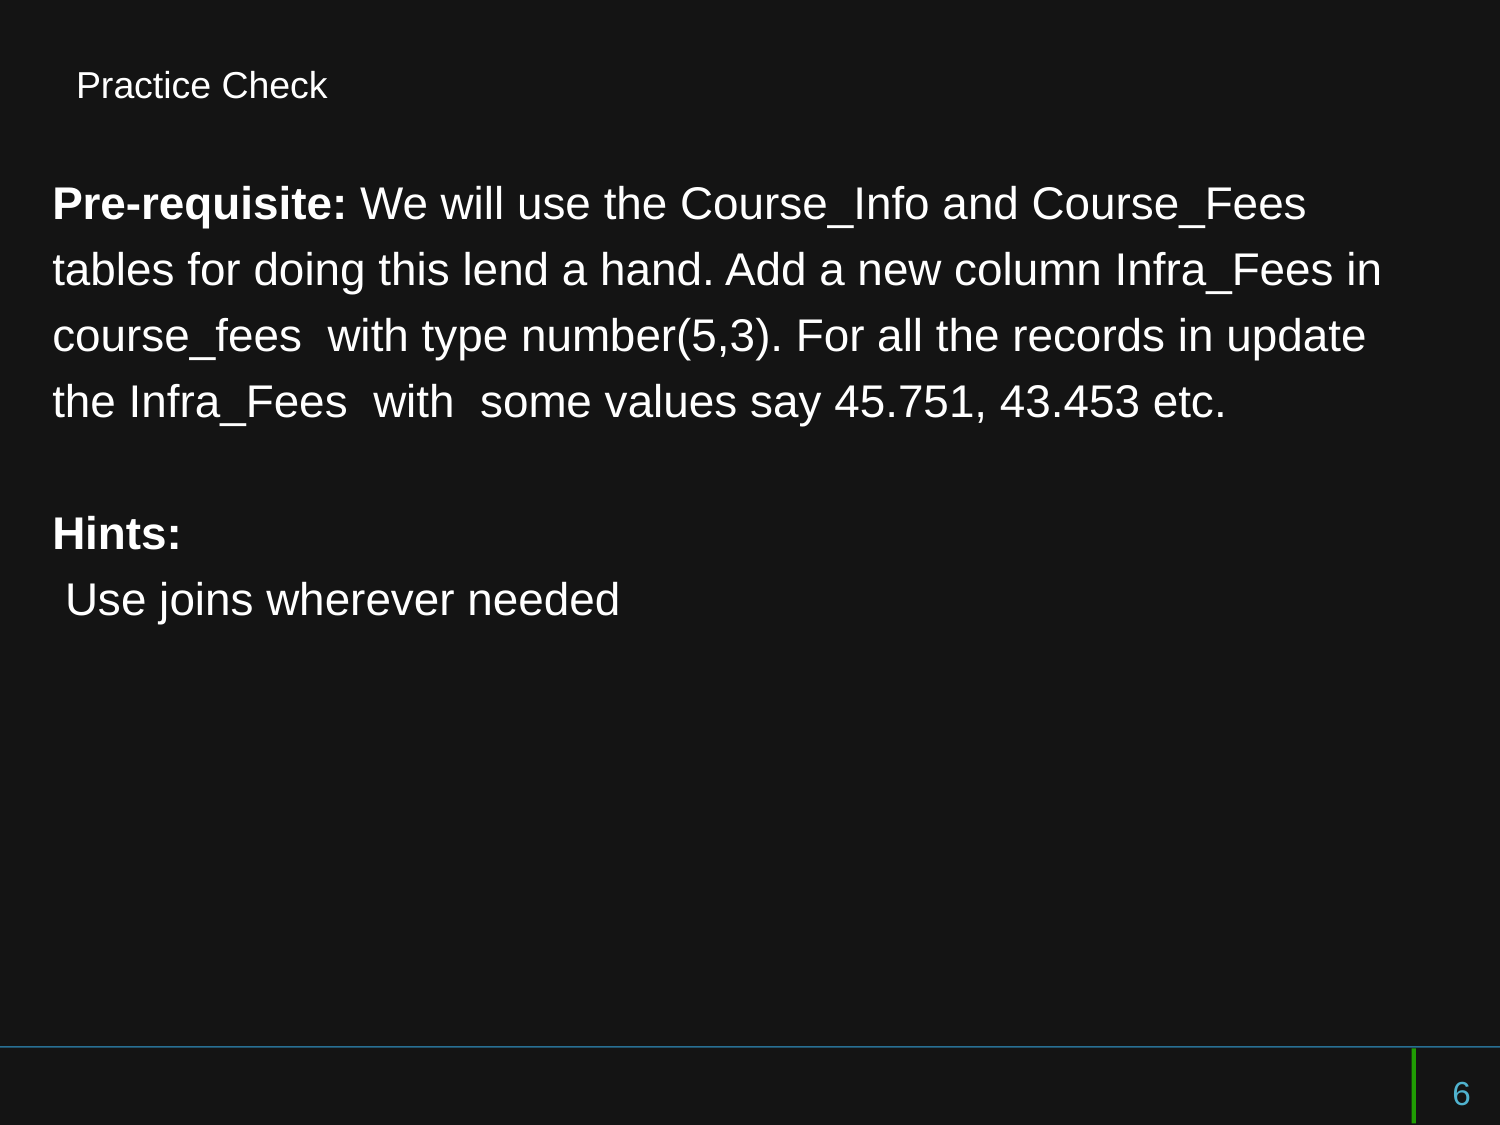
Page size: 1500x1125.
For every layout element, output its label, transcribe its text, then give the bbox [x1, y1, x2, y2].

list Pre-requisite: We will use the Course_Info and Course_Fees tables for doing this lend a hand. Add a new column Infra_Fees in course_fees with type number(5,3). For all the records in update the Infra_Fees with some values say 45.751, 43.453 etc. Hints: Use joins wherever needed [37, 155, 1413, 914]
title Practice Check [61, 54, 1438, 154]
slide_number 6 [1437, 1065, 1500, 1103]
